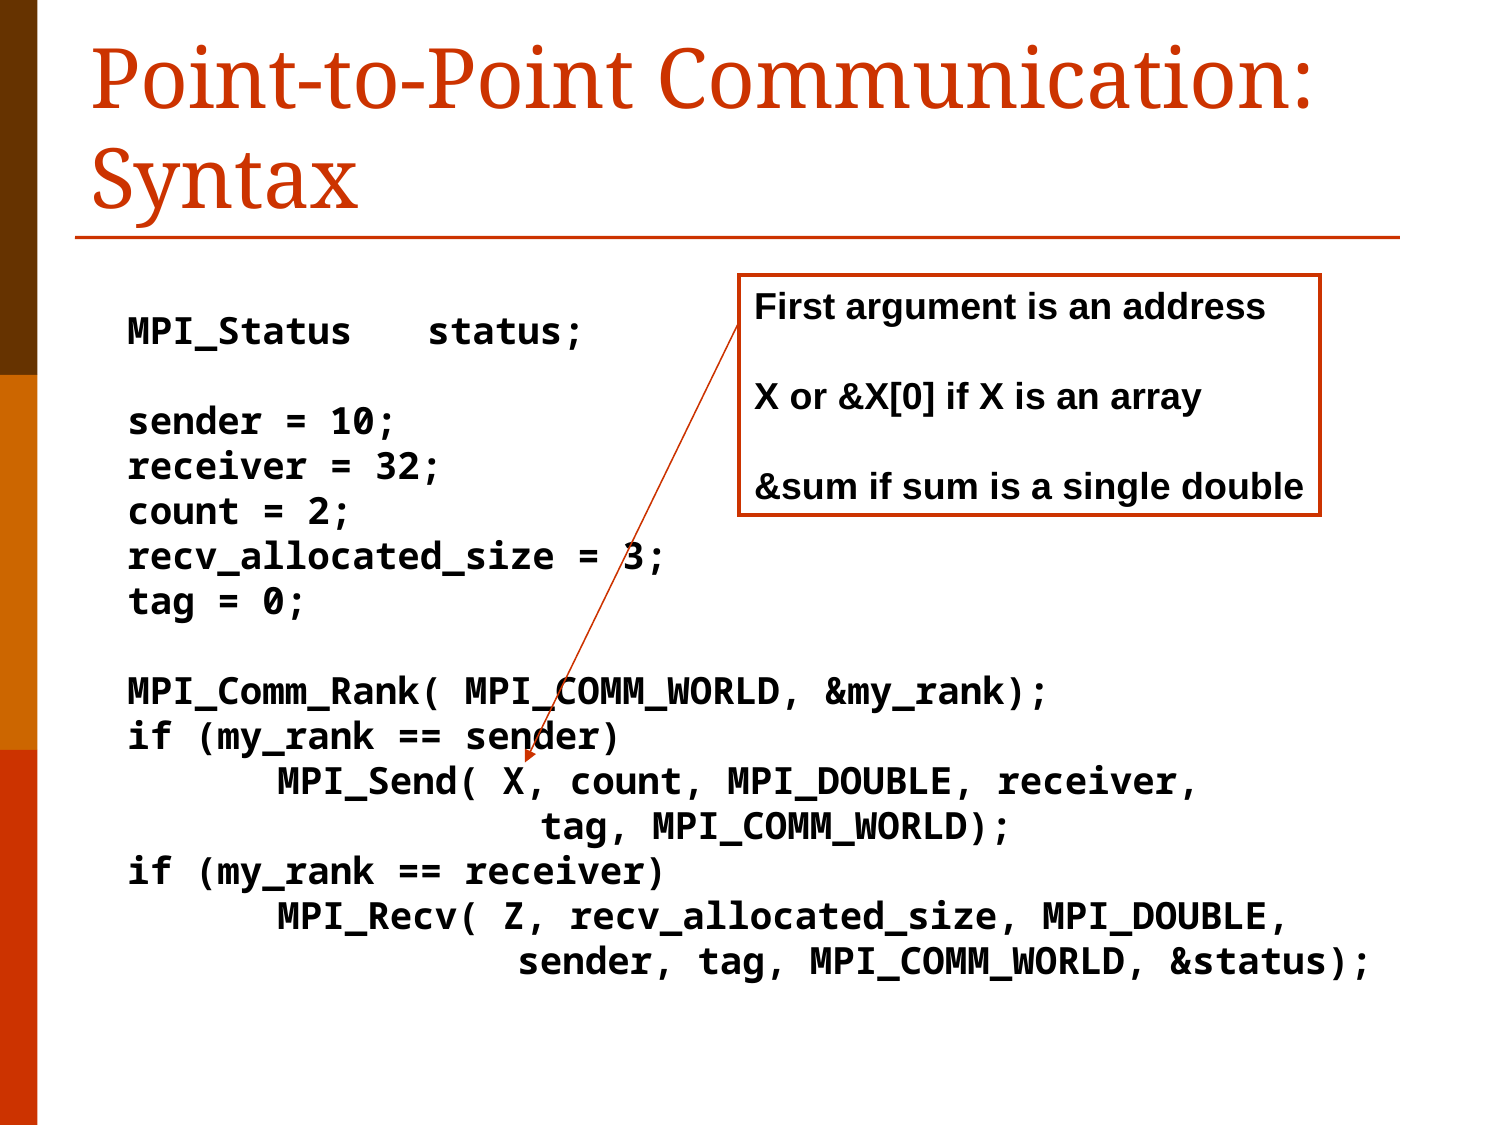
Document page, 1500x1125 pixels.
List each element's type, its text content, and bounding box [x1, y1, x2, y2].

text_box [524, 324, 738, 763]
title Point-to-Point Communication: Syntax [74, 45, 1426, 233]
text_box First argument is an address X or &X[0] if X is an array &sum if sum is a single double [739, 274, 1320, 515]
text_box MPI_Status status; sender = 10; receiver = 32; count = 2; recv_allocated_size = 3; tag = 0; MPI_Comm_Rank( MPI_COMM_WORLD, &my_rank); if (my_rank == sender) MPI_Send( X, count, MPI_DOUBLE, receiver, tag, MPI_COMM_WORLD); if (my_rank == receiver) MPI_Recv( Z, recv_allocated_size, MPI_DOUBLE, sender, tag, MPI_COMM_WORLD, &status); [112, 299, 1425, 1035]
